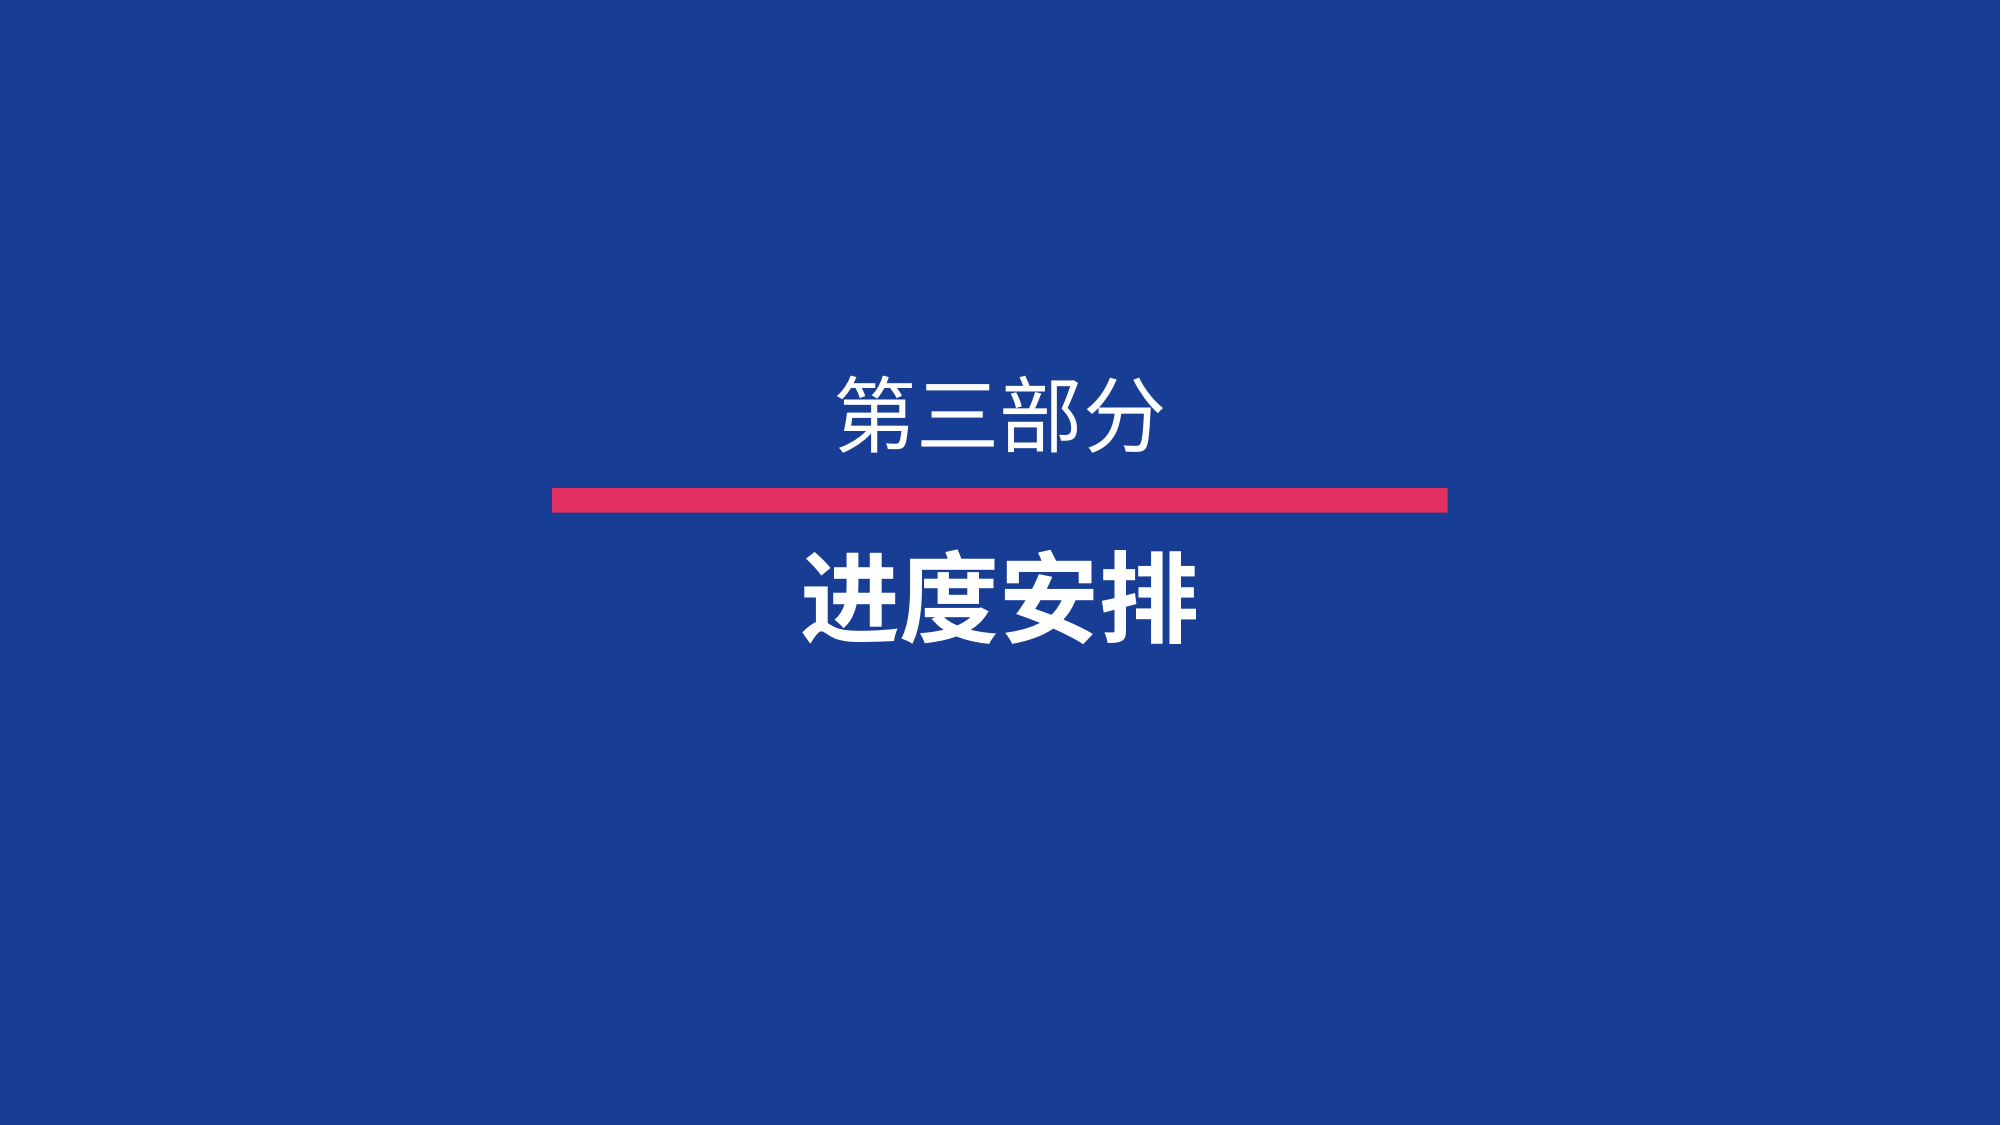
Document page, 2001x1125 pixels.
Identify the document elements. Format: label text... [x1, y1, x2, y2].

list 进度安排 [552, 528, 1448, 679]
list 第三部分 [552, 355, 1448, 489]
